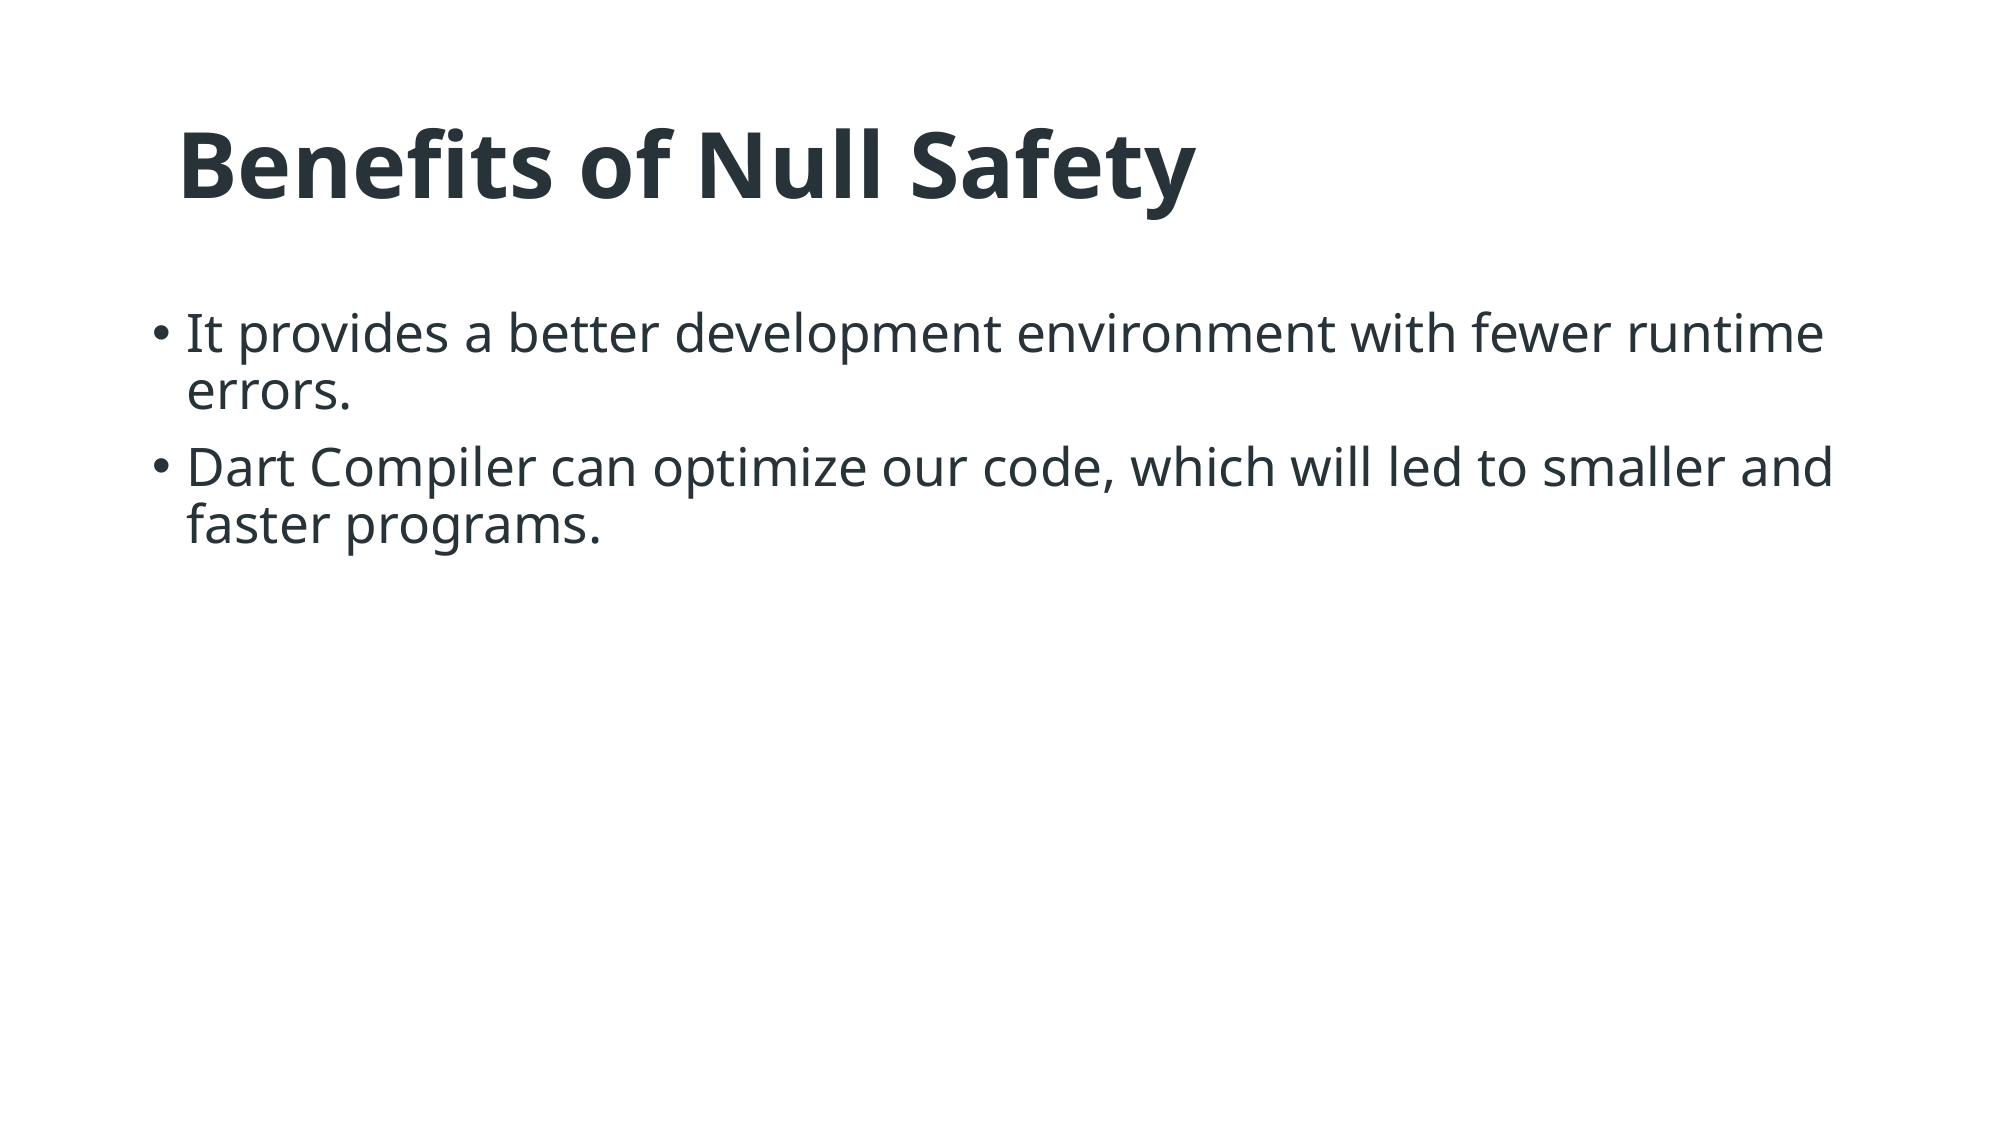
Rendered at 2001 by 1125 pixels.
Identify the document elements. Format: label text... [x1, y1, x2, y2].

title Benefits of Null Safety [137, 59, 1863, 278]
list It provides a better development environment with fewer runtime errors. Dart Compiler can optimize our code, which will led to smaller and faster programs. [137, 299, 1863, 563]
